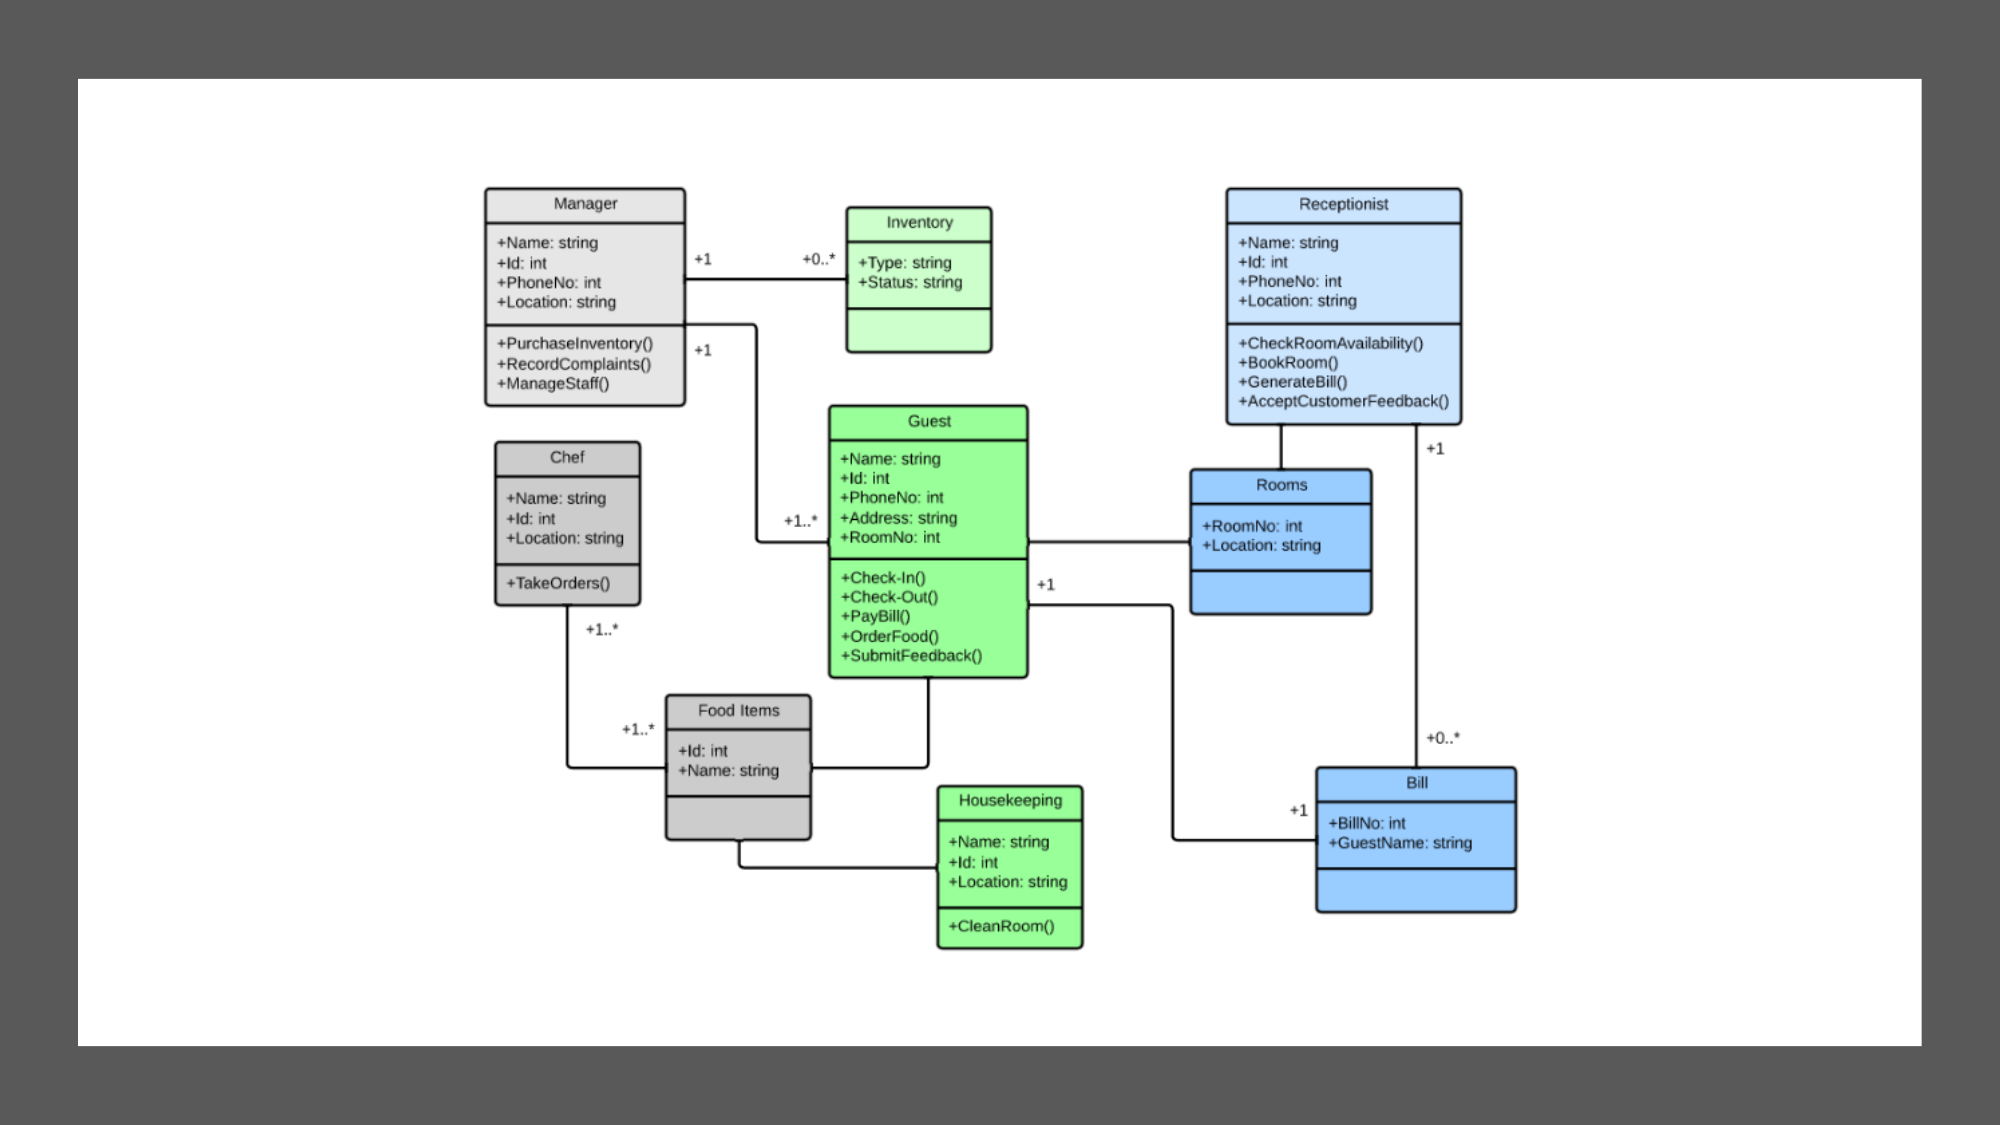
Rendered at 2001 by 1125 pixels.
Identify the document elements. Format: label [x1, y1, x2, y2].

picture [365, 105, 1635, 1020]
text_box [0, 0, 2000, 1125]
text_box [77, 78, 1923, 1047]
